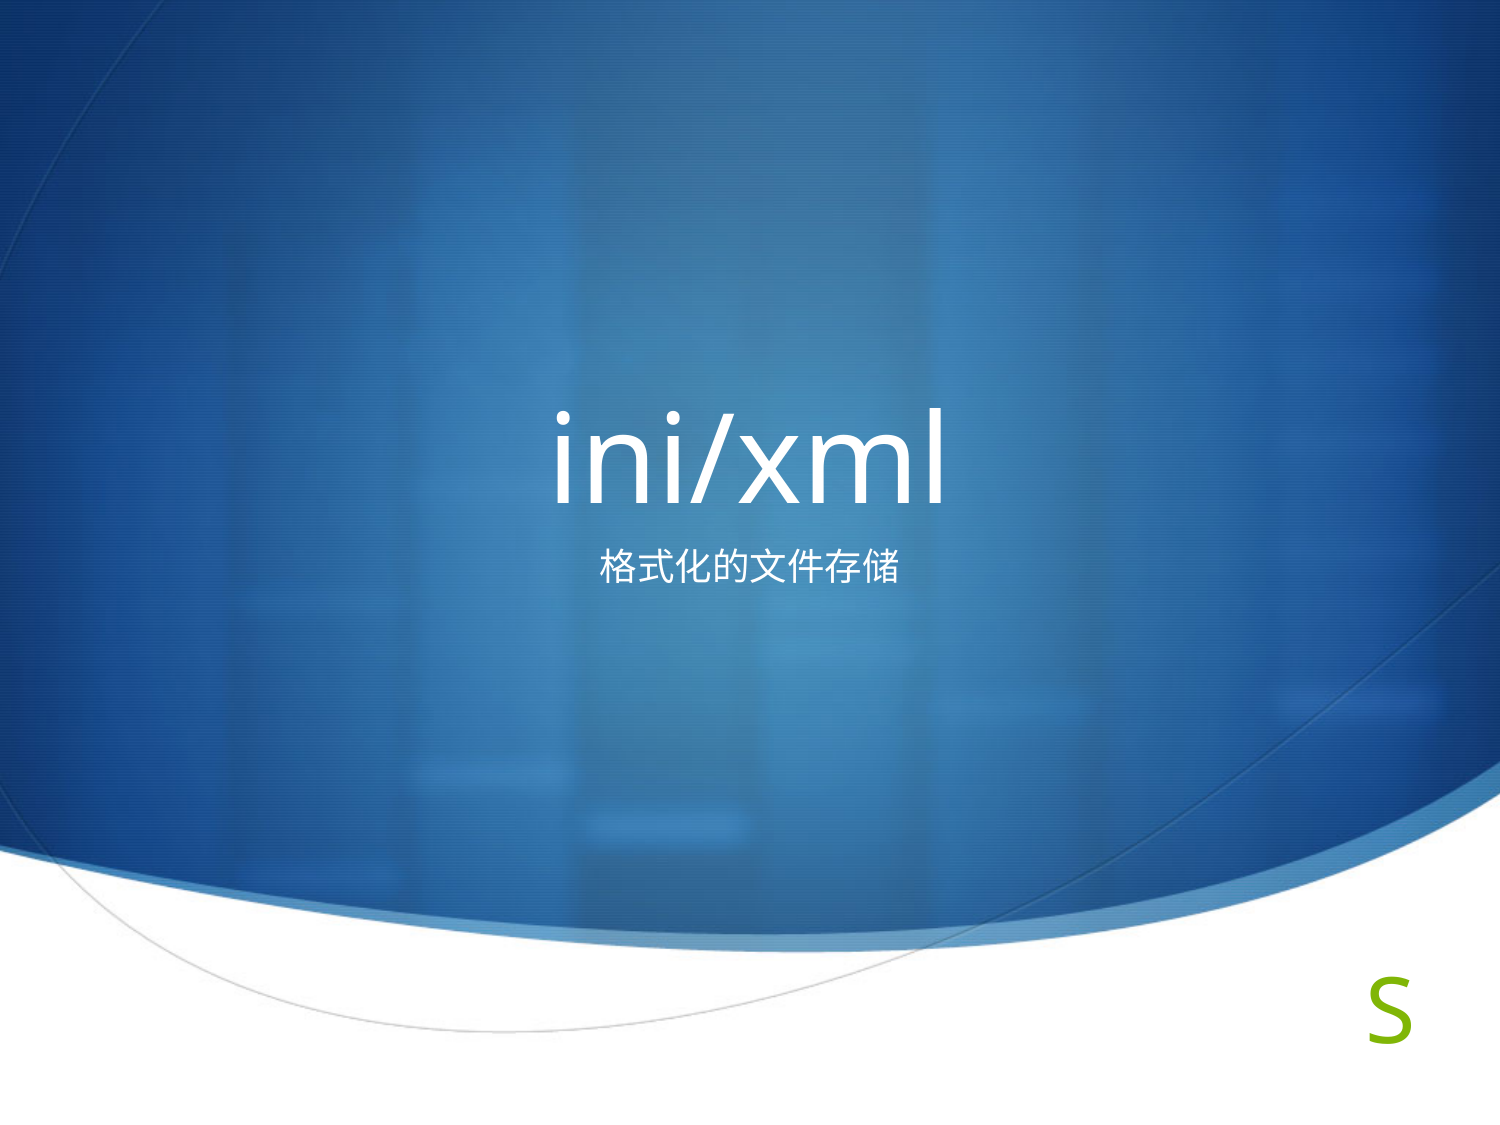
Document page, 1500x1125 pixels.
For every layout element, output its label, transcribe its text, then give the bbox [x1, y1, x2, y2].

title ini/xml [75, 212, 1425, 529]
picture [0, 0, 1500, 1125]
subtitle 格式化的文件存储 [75, 542, 1425, 718]
